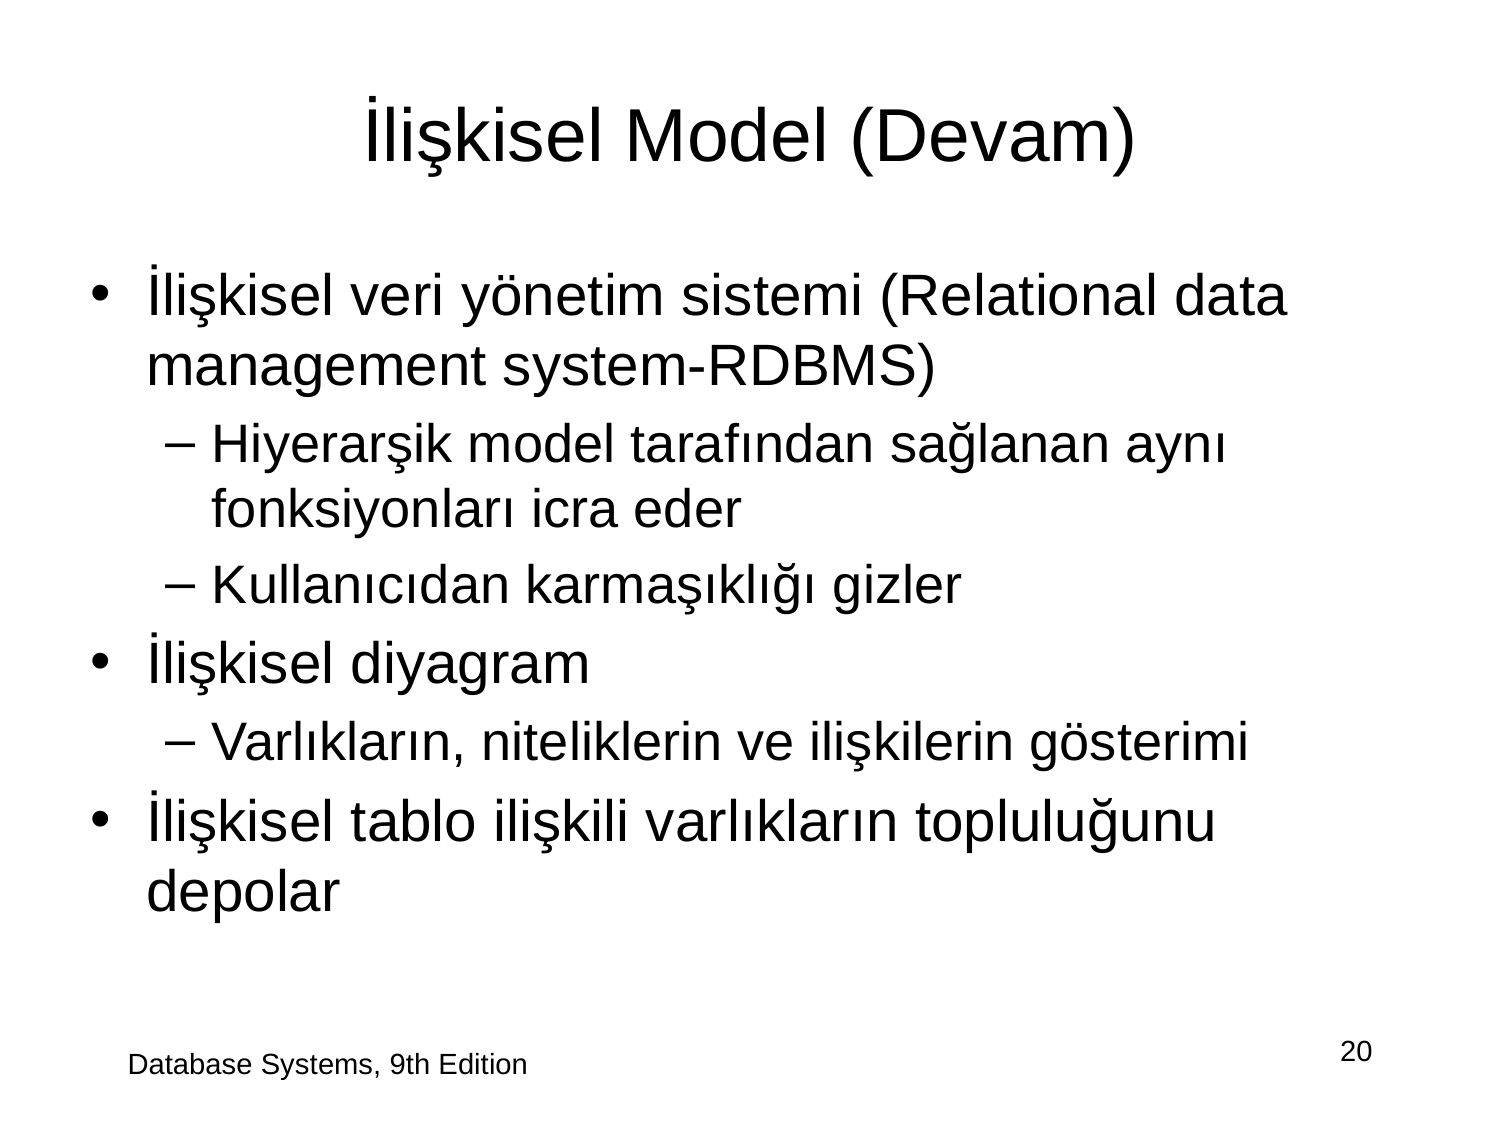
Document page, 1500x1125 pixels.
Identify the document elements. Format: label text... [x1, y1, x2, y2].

title İlişkisel Model (Devam) [112, 37, 1388, 225]
text_box Database Systems, 9th Edition [112, 1037, 1225, 1080]
list İlişkisel veri yönetim sistemi (Relational data management system-RDBMS) Hiyerarşik model tarafından sağlanan aynı fonksiyonları icra eder Kullanıcıdan karmaşıklığı gizler İlişkisel diyagram Varlıkların, niteliklerin ve ilişkilerin gösterimi İlişkisel tablo ilişkili varlıkların topluluğunu depolar [75, 249, 1425, 925]
